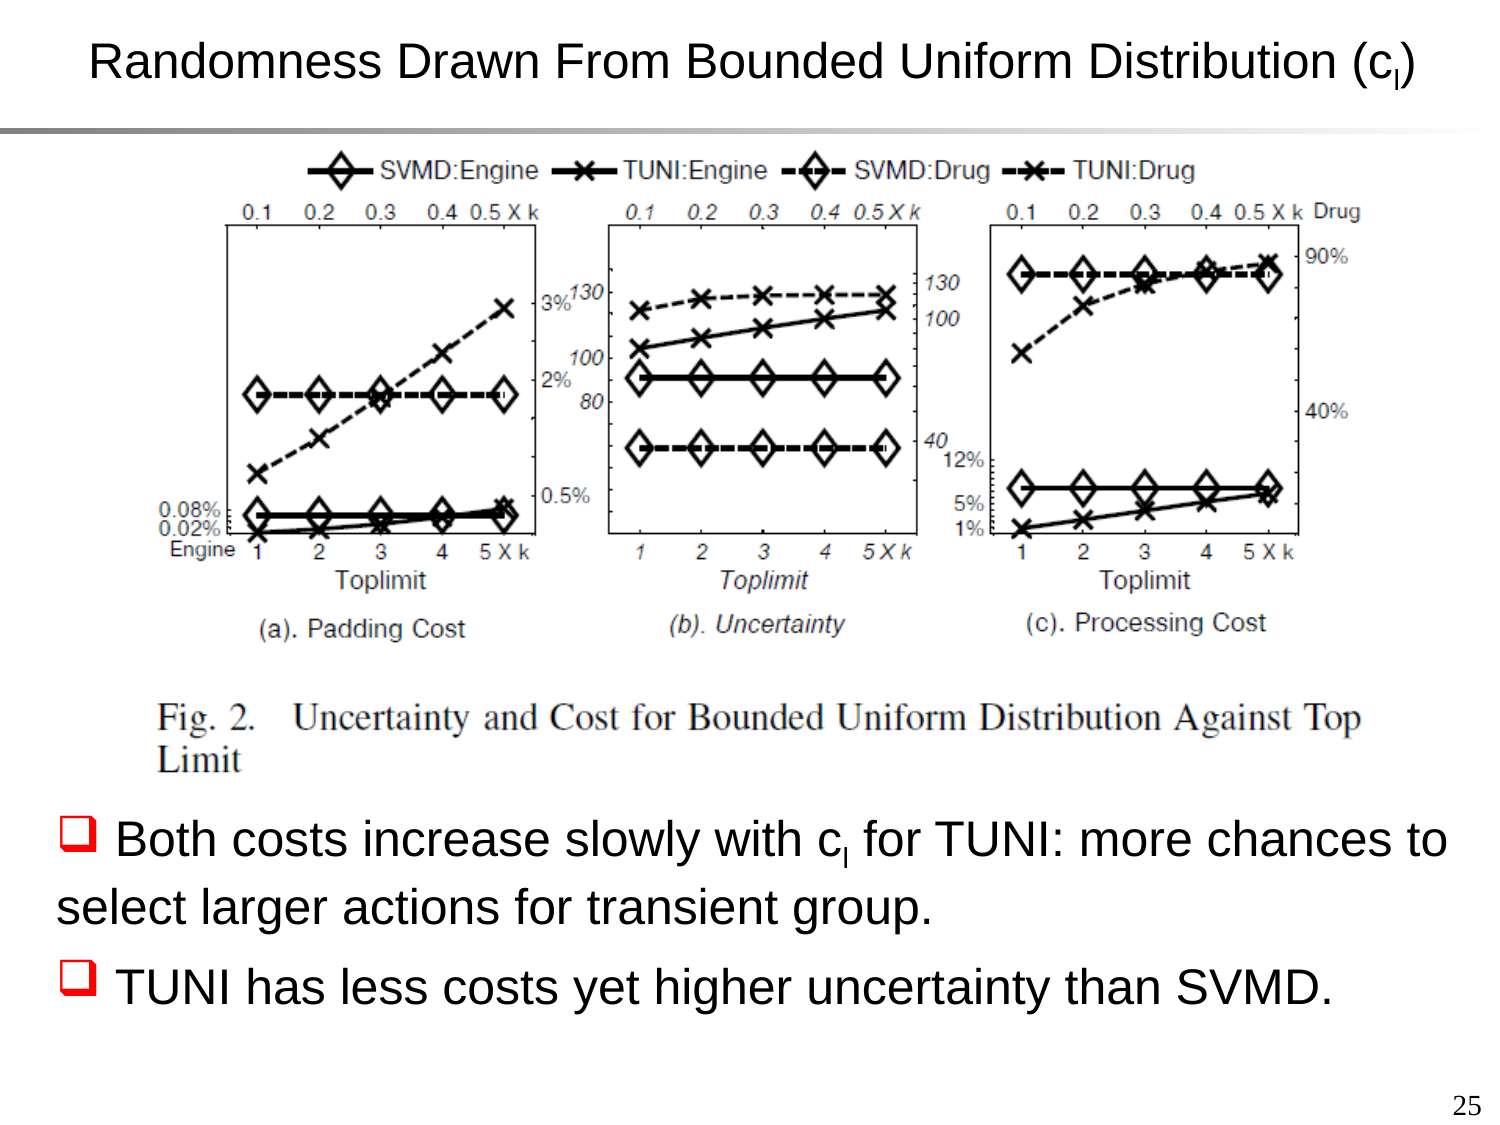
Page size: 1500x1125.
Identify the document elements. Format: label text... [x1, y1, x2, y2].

title Randomness Drawn From Bounded Uniform Distribution (cl) [4, 0, 1500, 126]
text_box Both costs increase slowly with cl for TUNI: more chances to select larger actions for transient group. TUNI has less costs yet higher uncertainty than SVMD. [41, 798, 1471, 1022]
slide_number 25 [1146, 1076, 1498, 1125]
picture [100, 148, 1384, 786]
